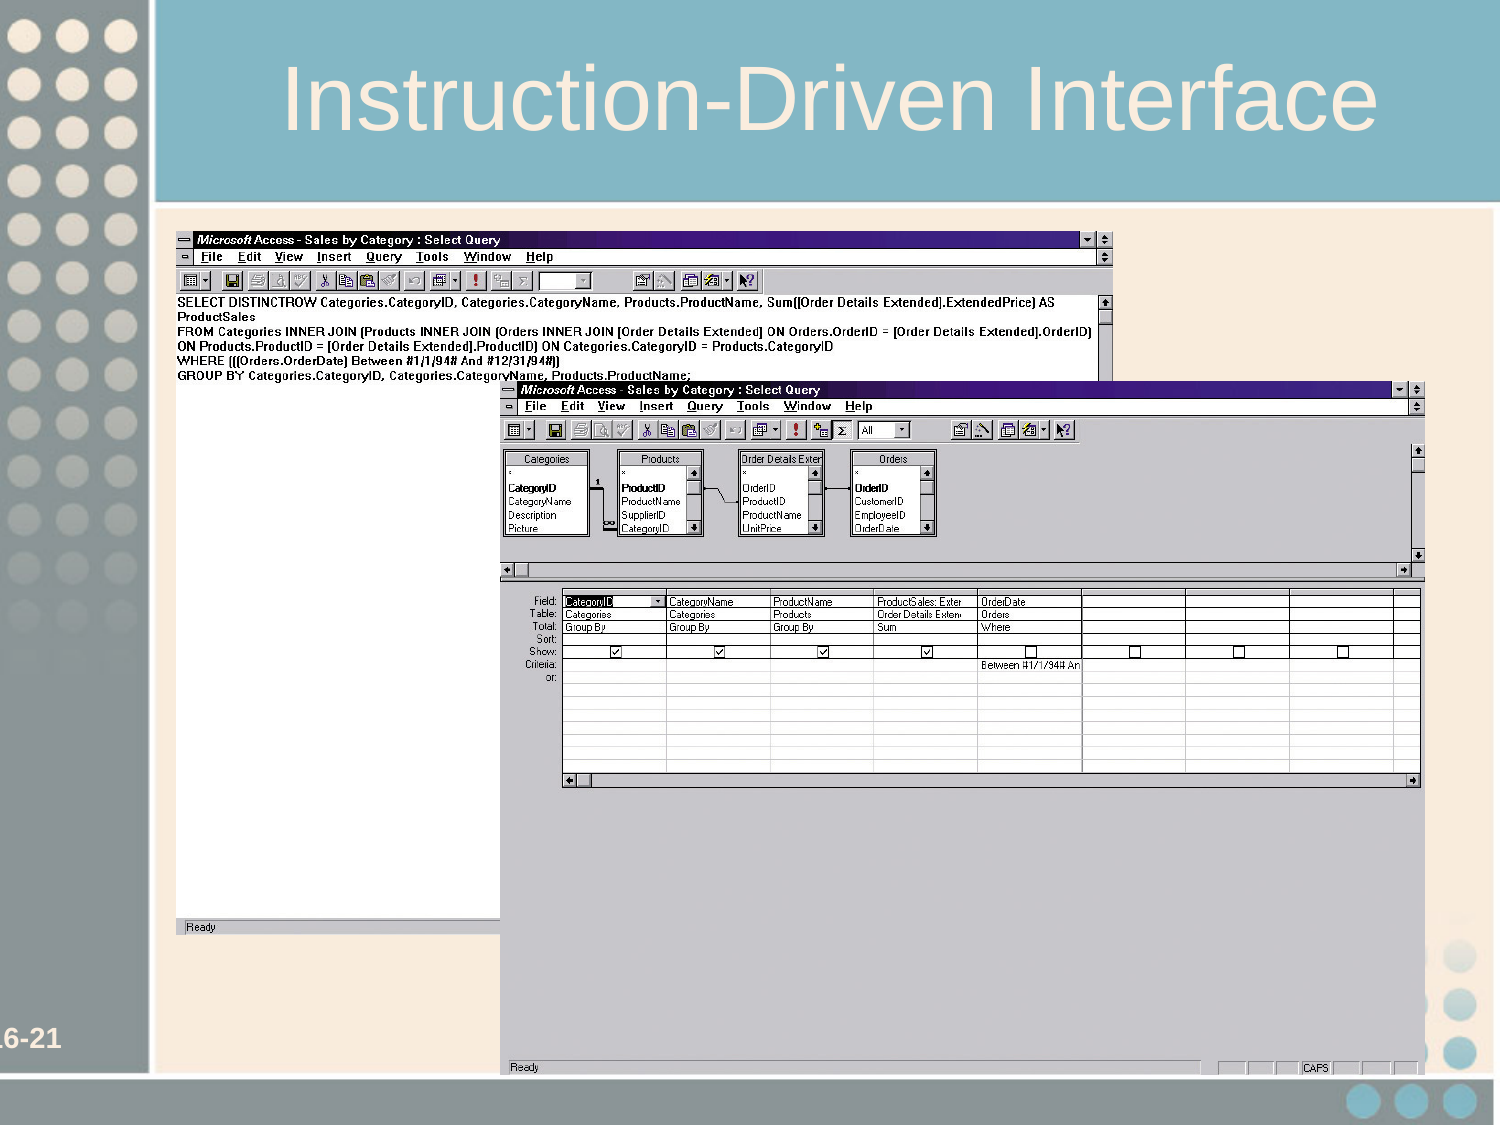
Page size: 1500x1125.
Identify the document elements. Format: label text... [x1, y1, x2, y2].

title Instruction-Driven Interface [162, 0, 1500, 188]
picture [0, 0, 1500, 1125]
